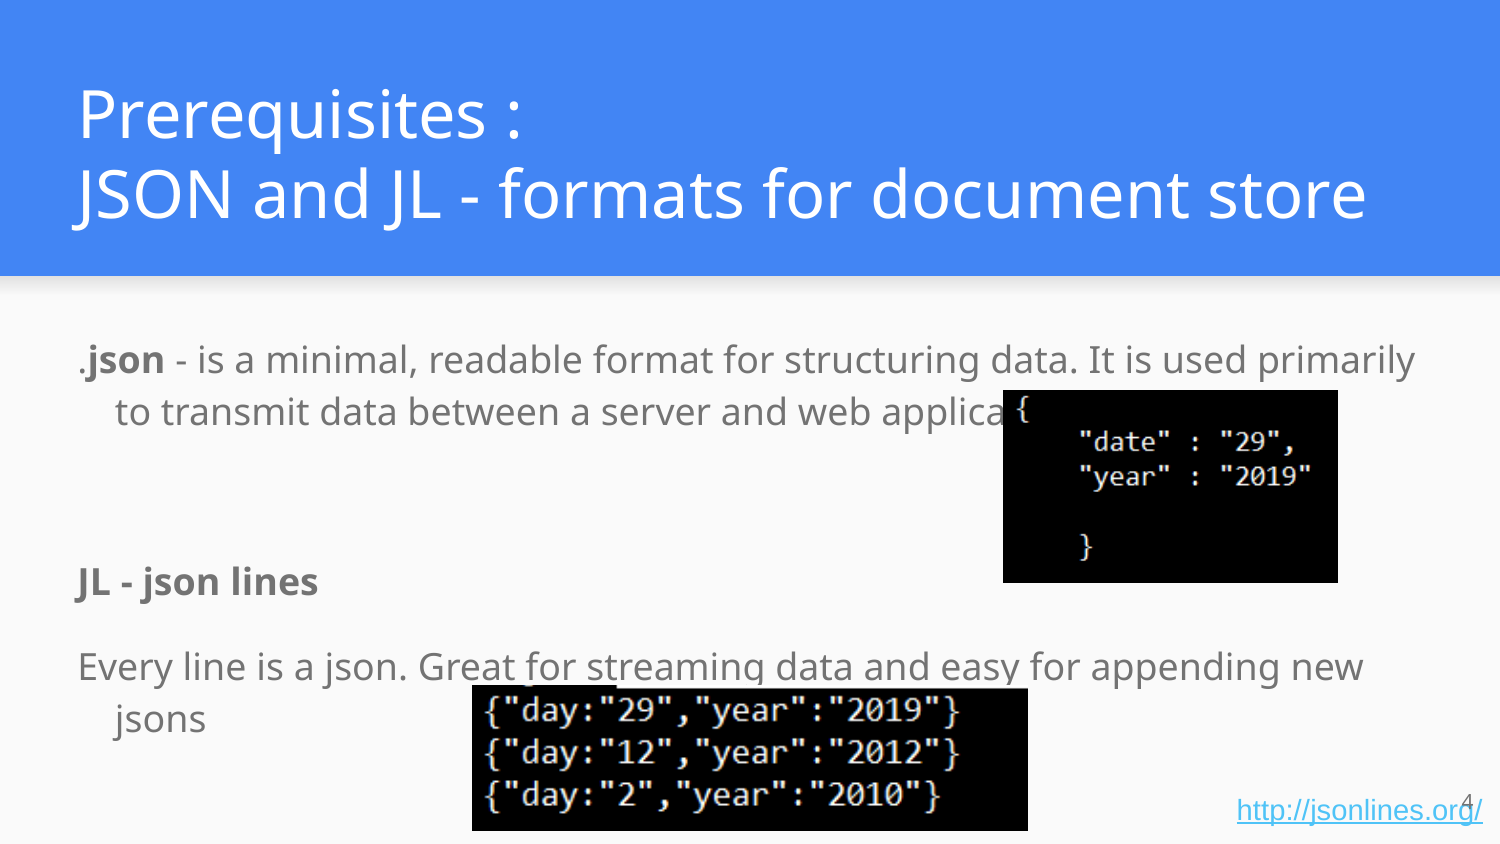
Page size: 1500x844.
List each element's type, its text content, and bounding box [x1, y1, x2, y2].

picture [472, 685, 1028, 831]
text_box http://jsonlines.org/ [1221, 776, 1500, 842]
picture [1003, 390, 1338, 584]
list .json - is a minimal, readable format for structuring data. It is used primarily to transmit data between a server and web application. JL - json lines Every line is a json. Great for streaming data and easy for appending new jsons [77, 314, 1427, 760]
title Prerequisites : JSON and JL - formats for document store [77, 121, 1427, 248]
slide_number 4 [1398, 770, 1489, 835]
